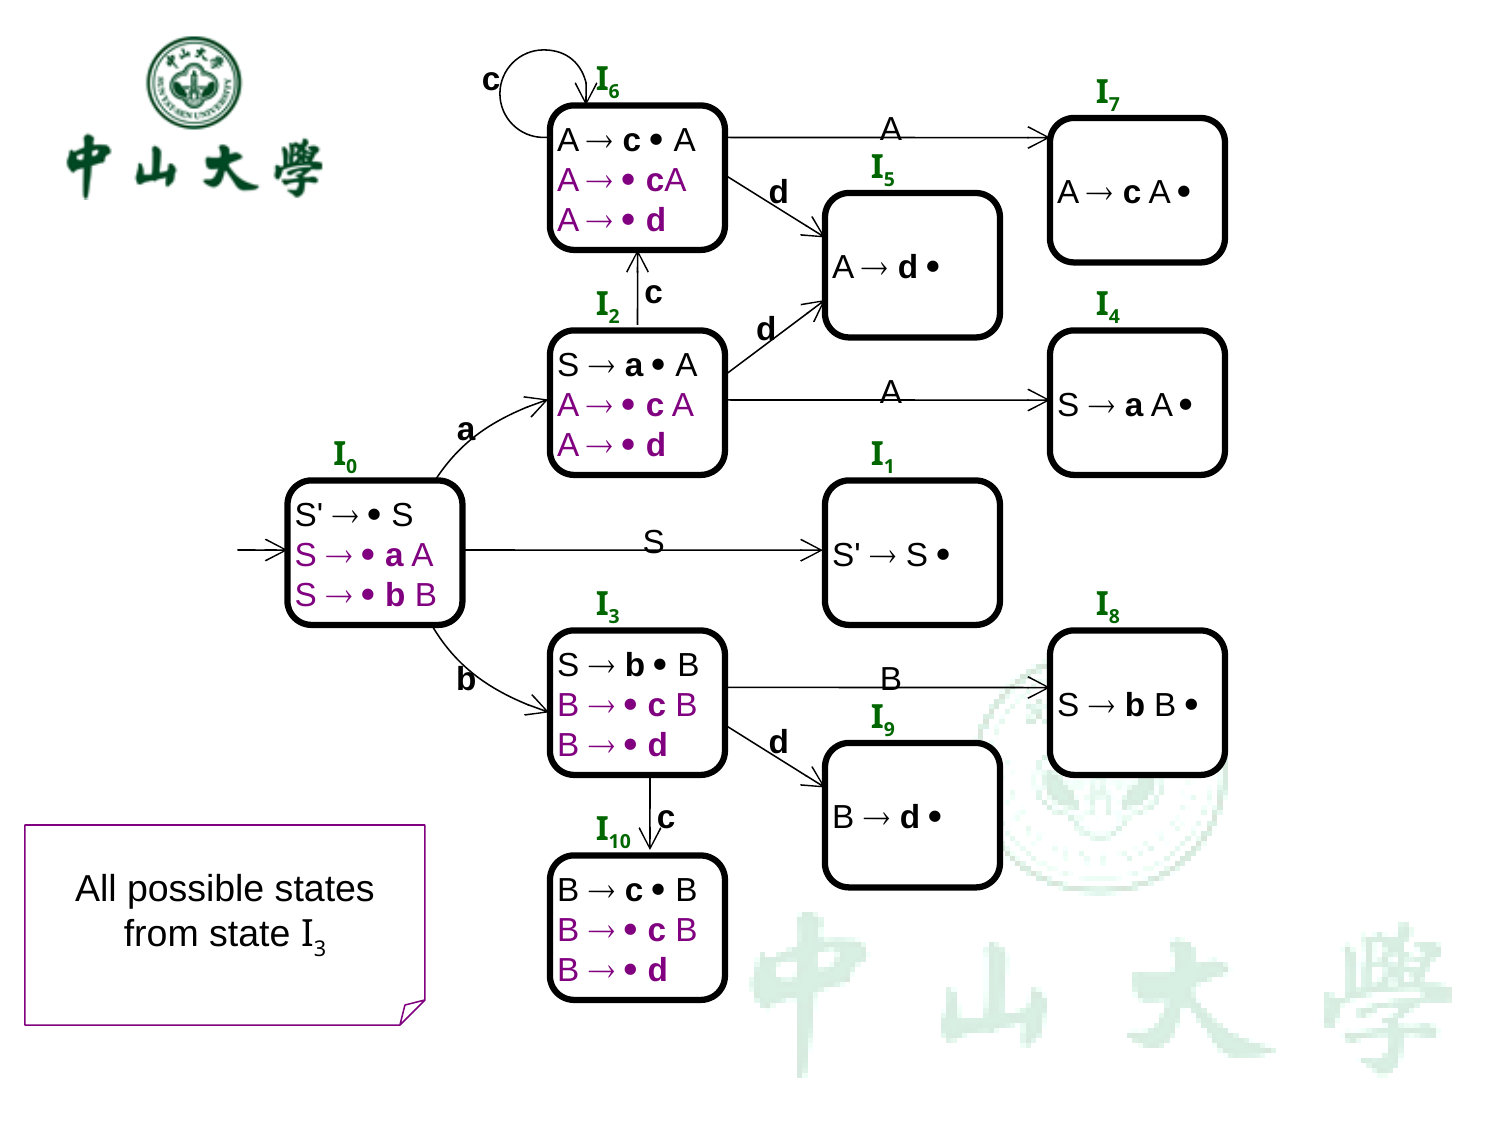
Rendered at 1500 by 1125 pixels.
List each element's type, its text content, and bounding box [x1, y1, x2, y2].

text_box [162, 49, 1463, 1001]
picture [46, 35, 340, 200]
text_box All possible states from state I3 [24, 825, 415, 1026]
